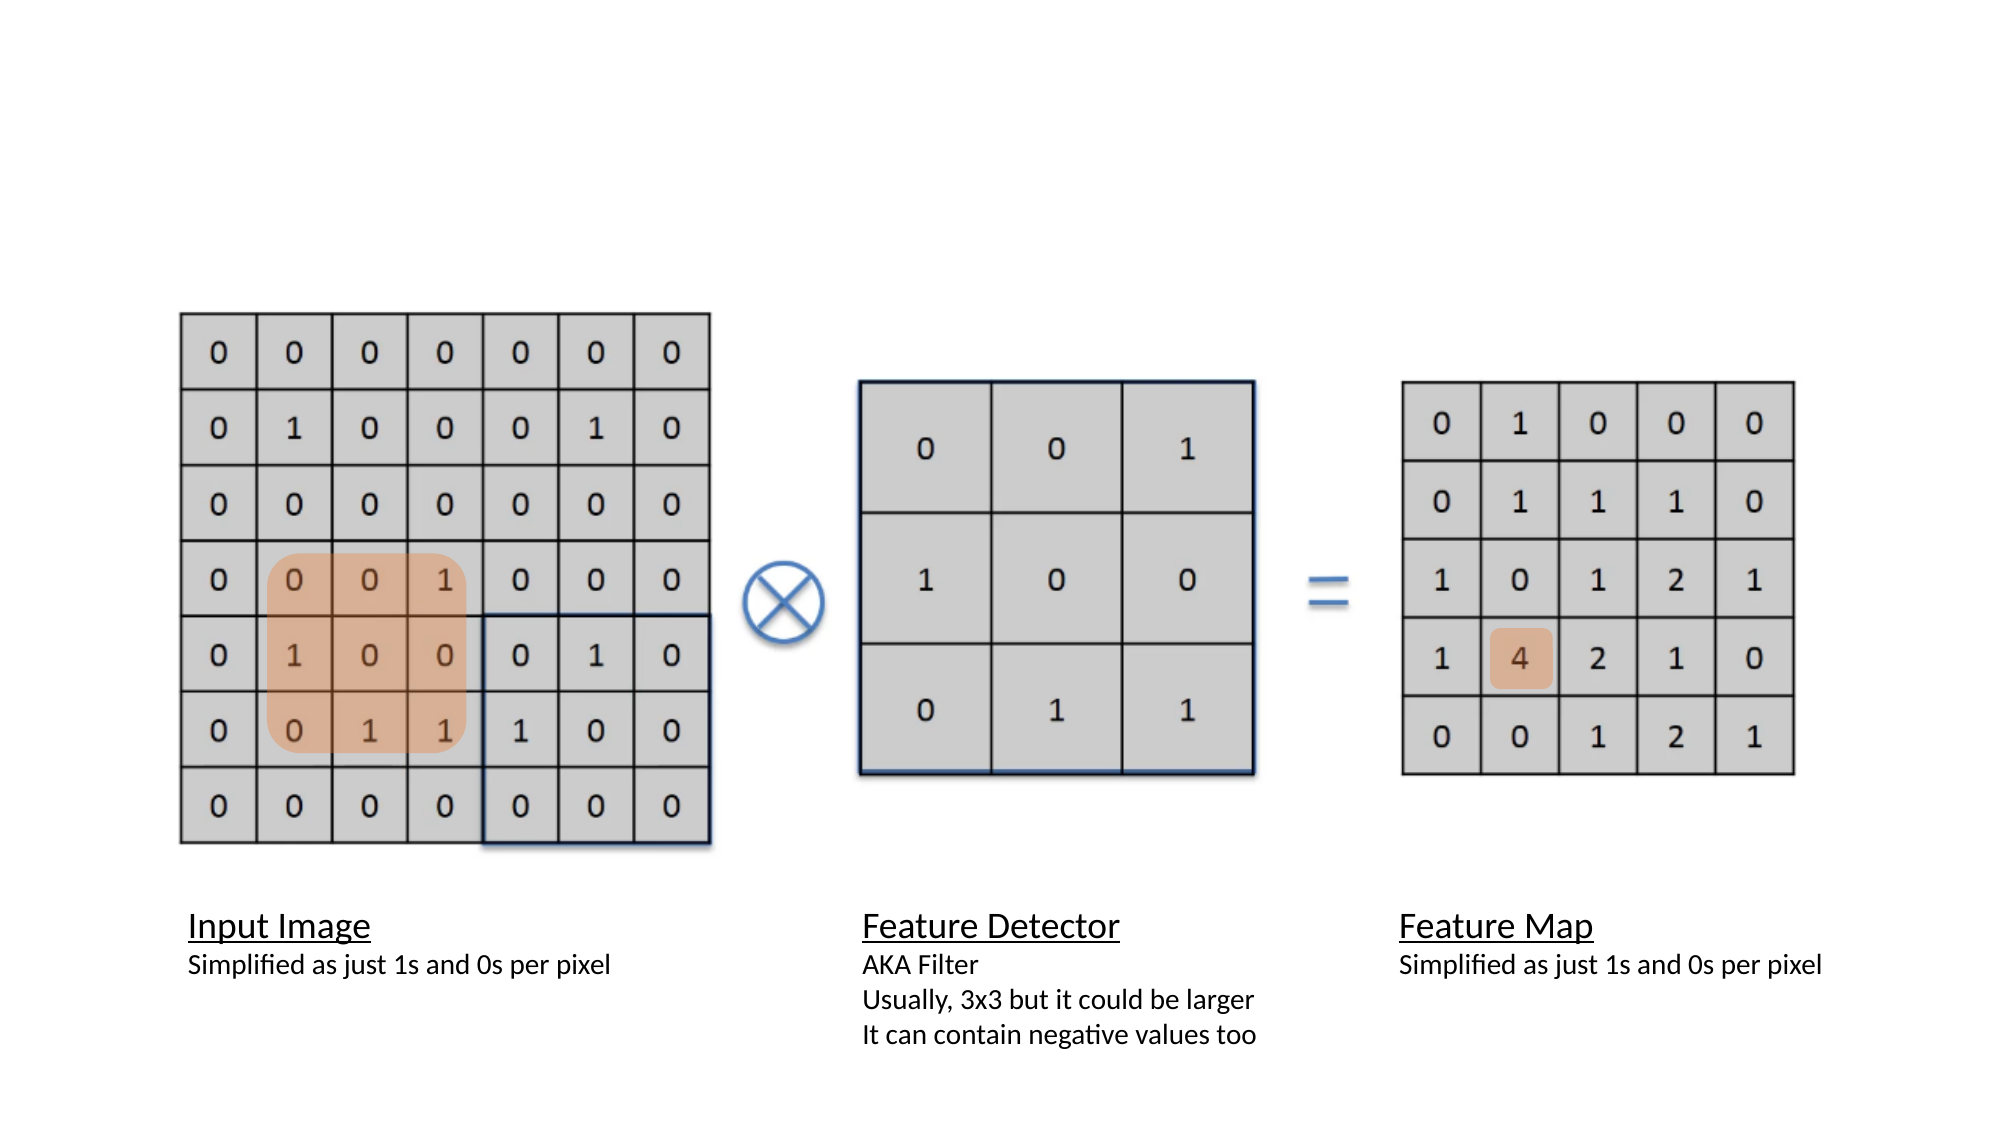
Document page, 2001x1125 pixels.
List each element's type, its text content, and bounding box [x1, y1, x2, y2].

text_box Feature Detector AKA Filter Usually, 3x3 but it could be larger It can contain negative values too [847, 893, 1326, 1058]
text_box Input Image Simplified as just 1s and 0s per pixel [173, 893, 652, 988]
text_box Feature Map Simplified as just 1s and 0s per pixel [1384, 893, 1863, 988]
picture [154, 289, 1826, 879]
